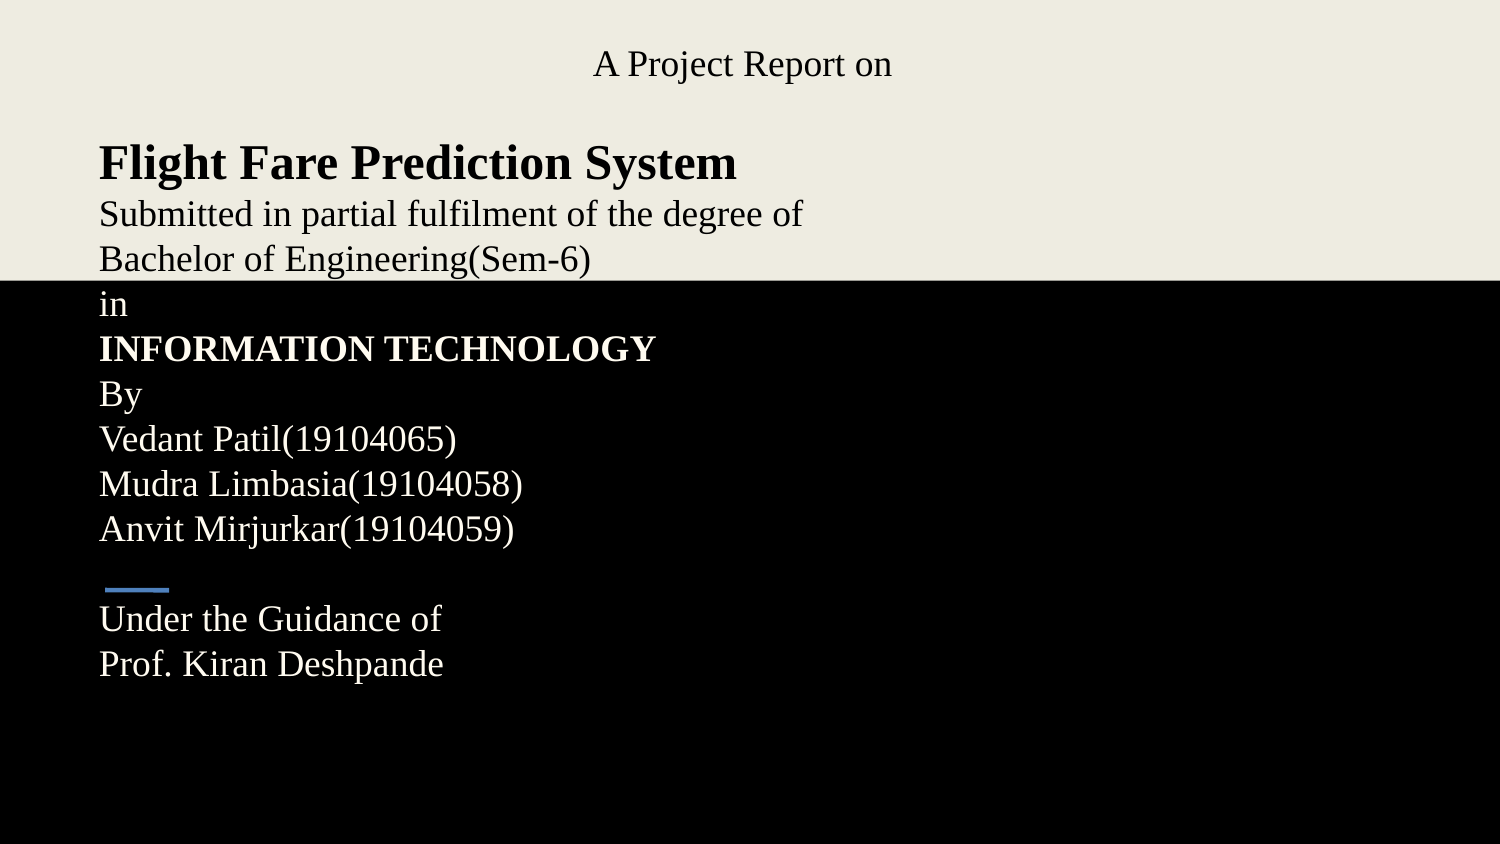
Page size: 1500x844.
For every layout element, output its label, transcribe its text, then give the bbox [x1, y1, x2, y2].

text_box A Project Report on Flight Fare Prediction System Submitted in partial fulfilment of the degree of Bachelor of Engineering(Sem-6) in INFORMATION TECHNOLOGY By Vedant Patil(19104065) Mudra Limbasia(19104058) Anvit Mirjurkar(19104059) Under the Guidance of Prof. Kiran Deshpande [84, 24, 1416, 831]
